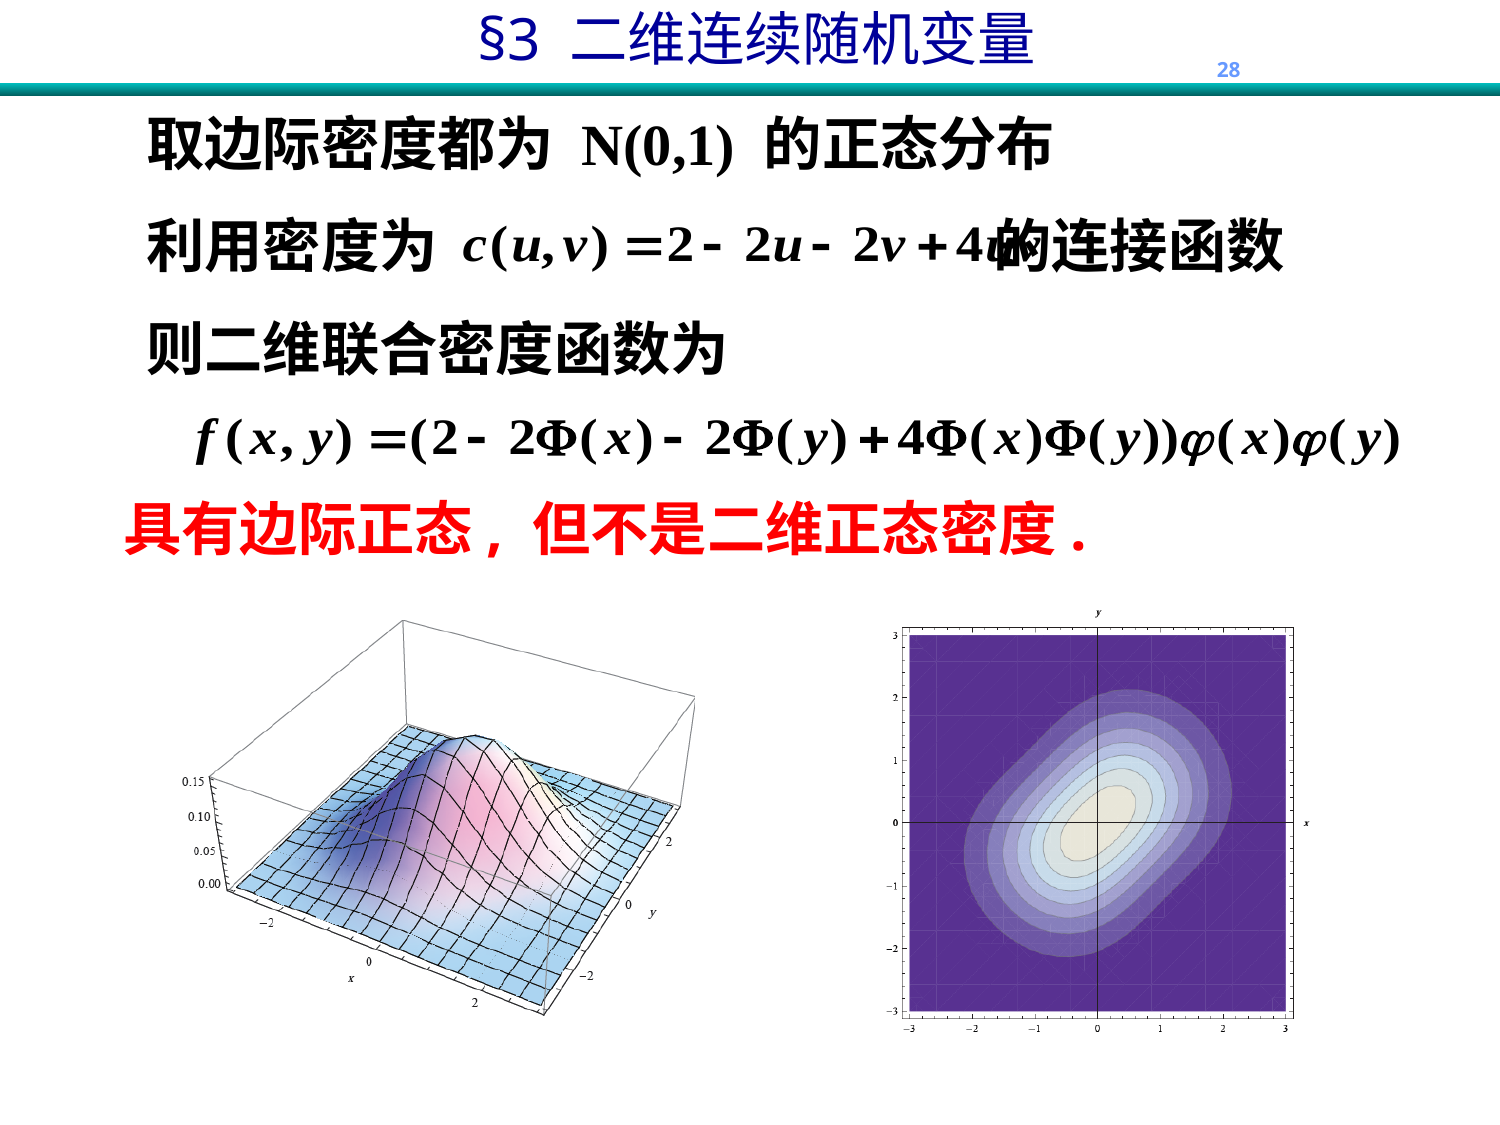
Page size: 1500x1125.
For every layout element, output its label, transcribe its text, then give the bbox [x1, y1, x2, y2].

text_box 具有边际正态, 但不是二维正态密度. [108, 484, 1355, 570]
picture [881, 600, 1318, 1041]
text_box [131, 201, 1379, 288]
picture [176, 611, 717, 1029]
text_box 则二维联合密度函数为 [131, 305, 1378, 390]
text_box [174, 408, 1416, 481]
text_box 取边际密度都为 N(0,1) 的正态分布 [131, 99, 1378, 185]
